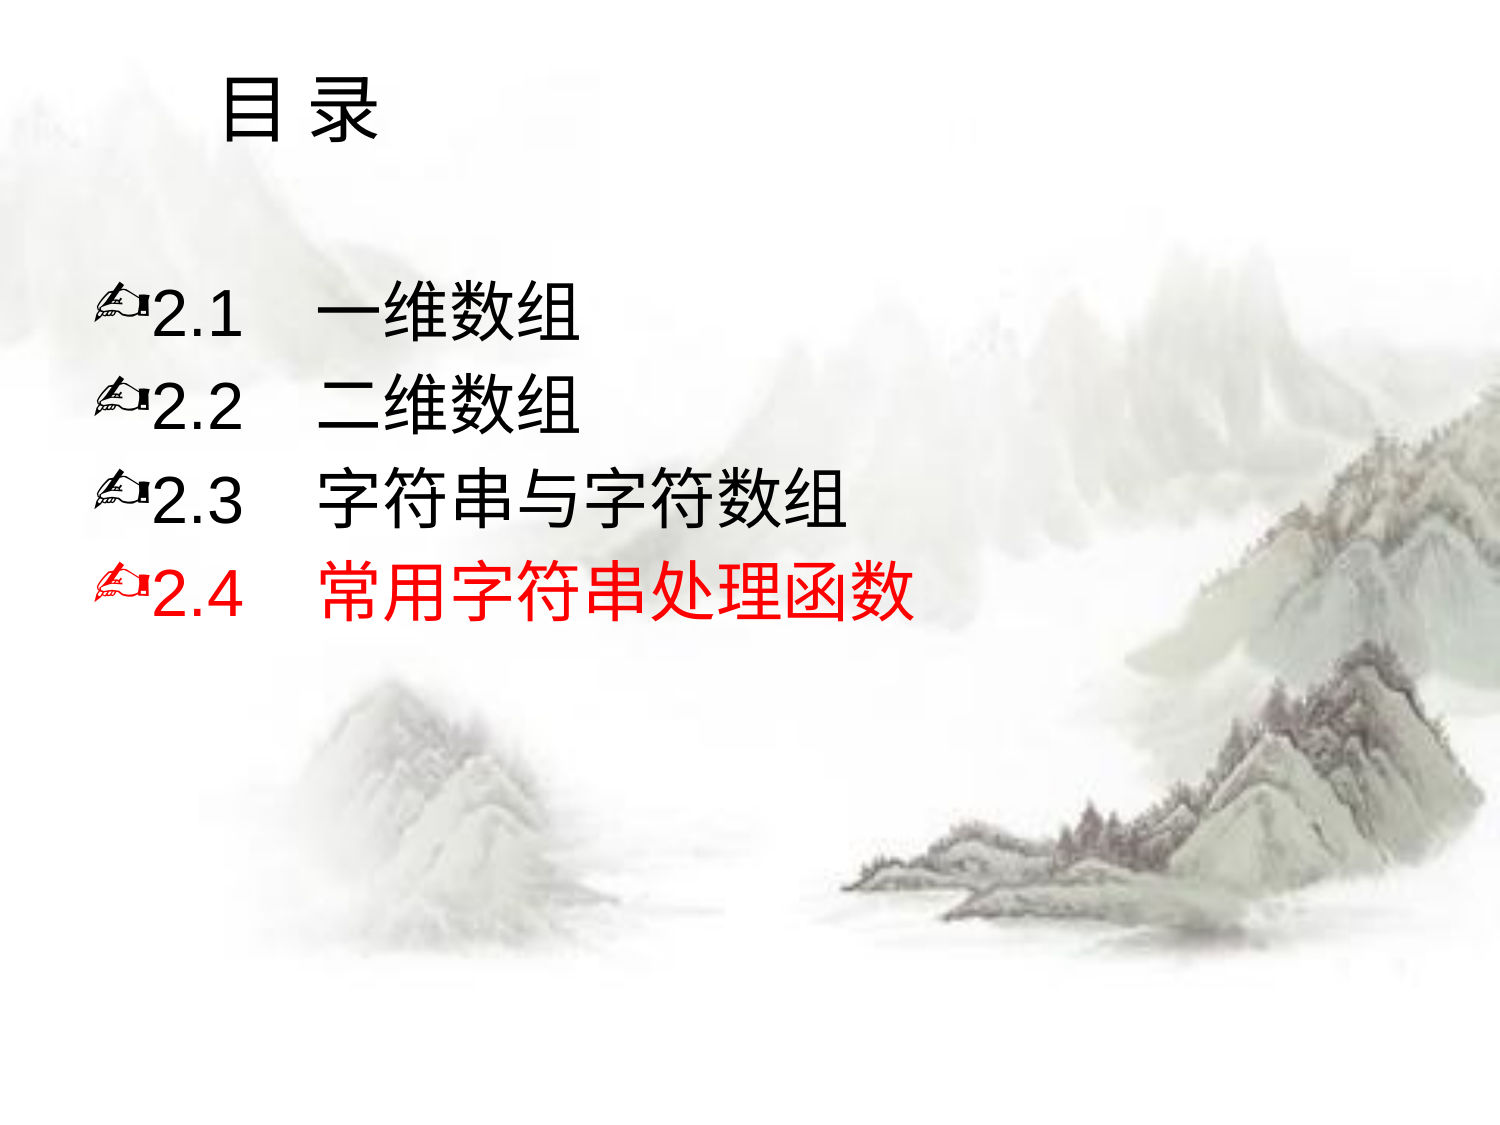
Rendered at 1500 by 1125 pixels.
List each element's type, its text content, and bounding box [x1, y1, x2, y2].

picture [0, 0, 1500, 1125]
title 目 录 [199, 37, 1426, 176]
list 2.1 一维数组 2.2 二维数组 2.3 字符串与字符数组 2.4 常用字符串处理函数 [74, 262, 1426, 1006]
